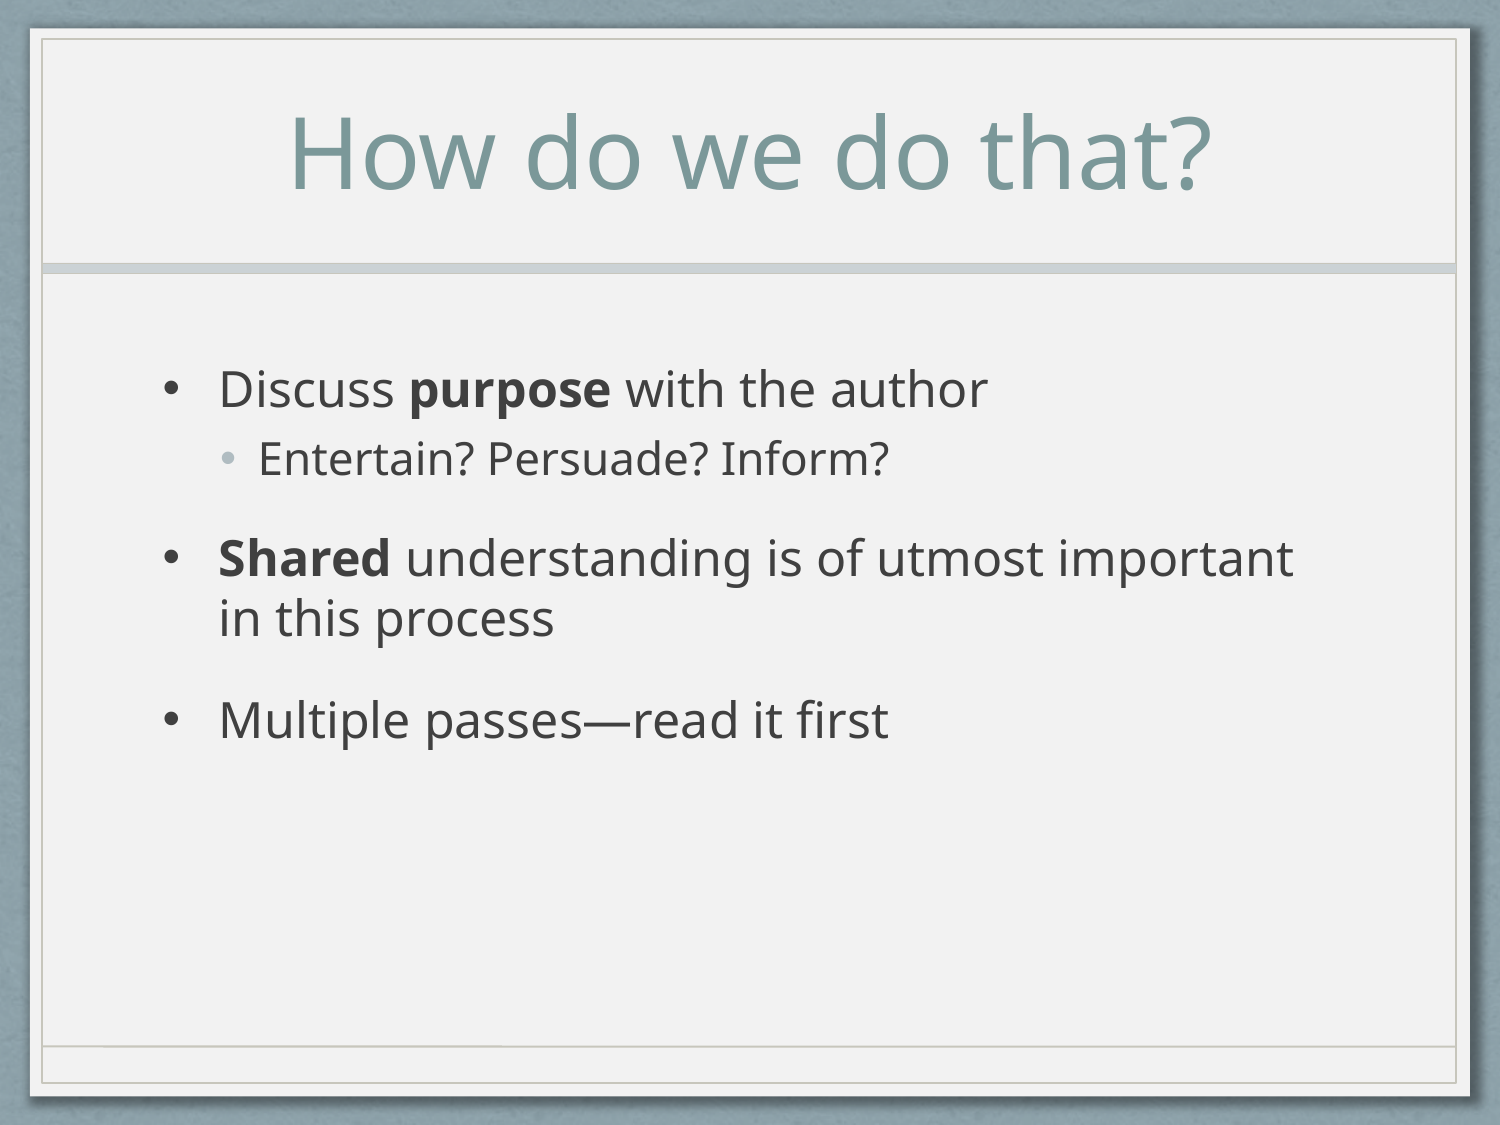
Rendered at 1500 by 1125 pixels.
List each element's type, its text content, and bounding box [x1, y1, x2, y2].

list Discuss purpose with the author Entertain? Persuade? Inform? Shared understanding is of utmost important in this process Multiple passes—read it first [147, 350, 1353, 995]
title How do we do that? [147, 40, 1353, 260]
